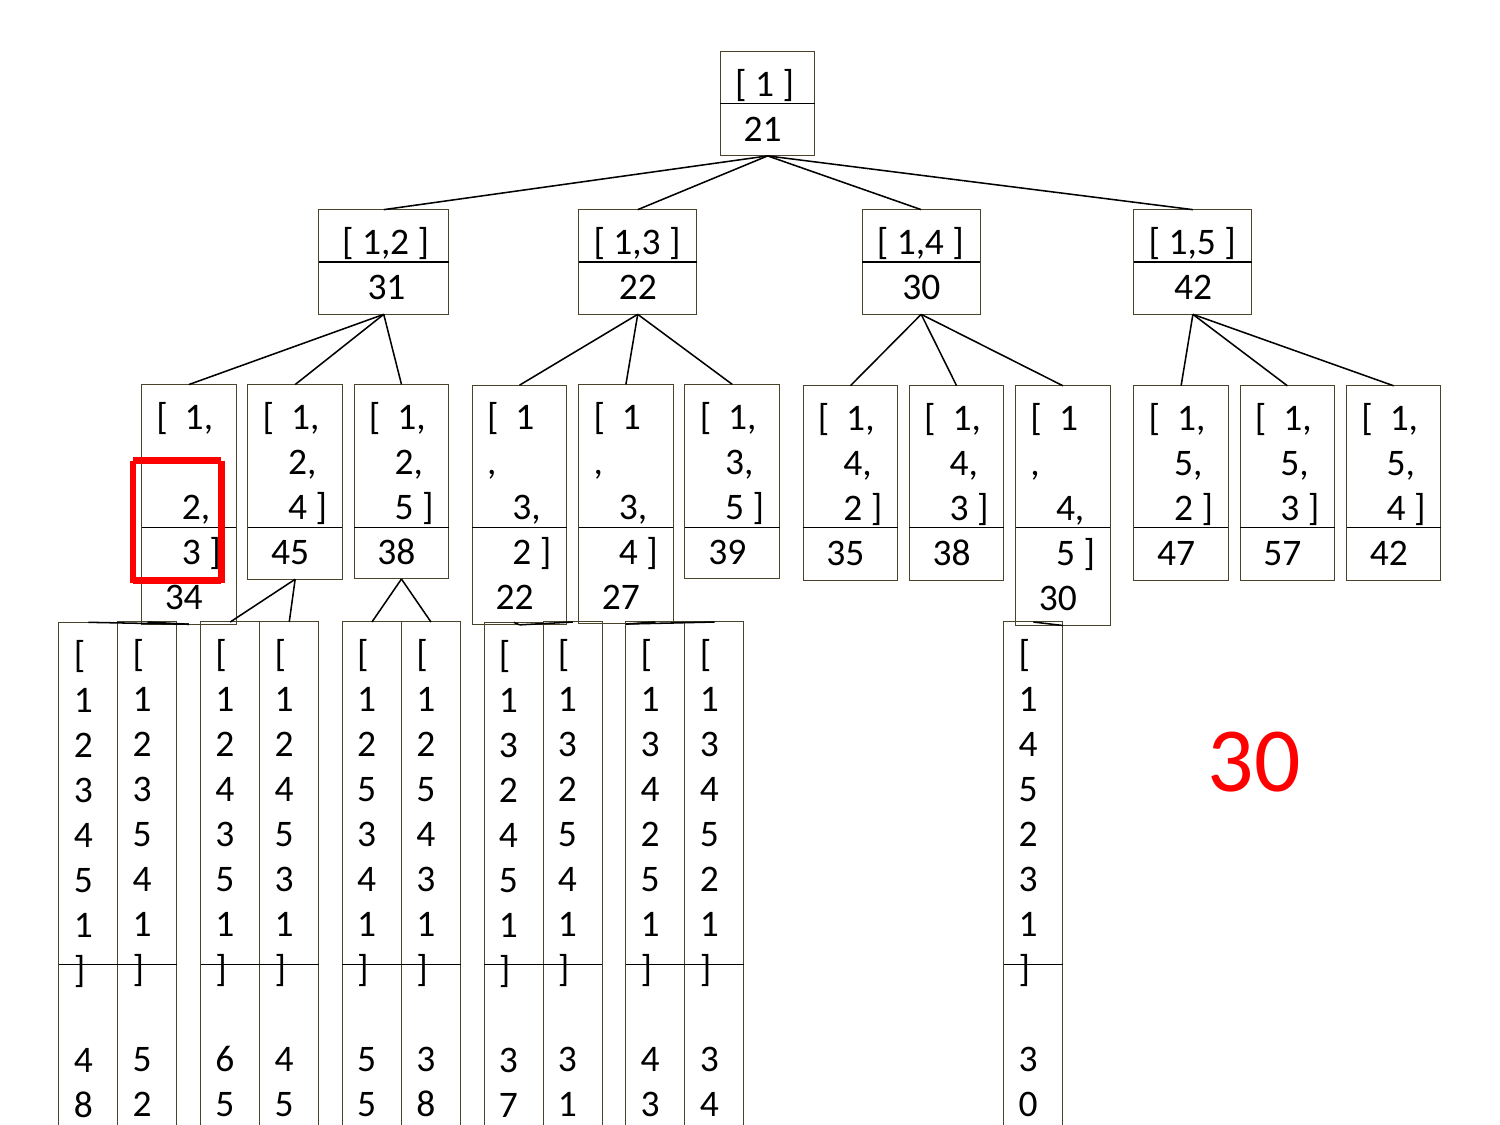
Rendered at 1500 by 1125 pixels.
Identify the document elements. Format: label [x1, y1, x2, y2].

text_box [58, 50, 1442, 1093]
text_box [132, 460, 222, 583]
